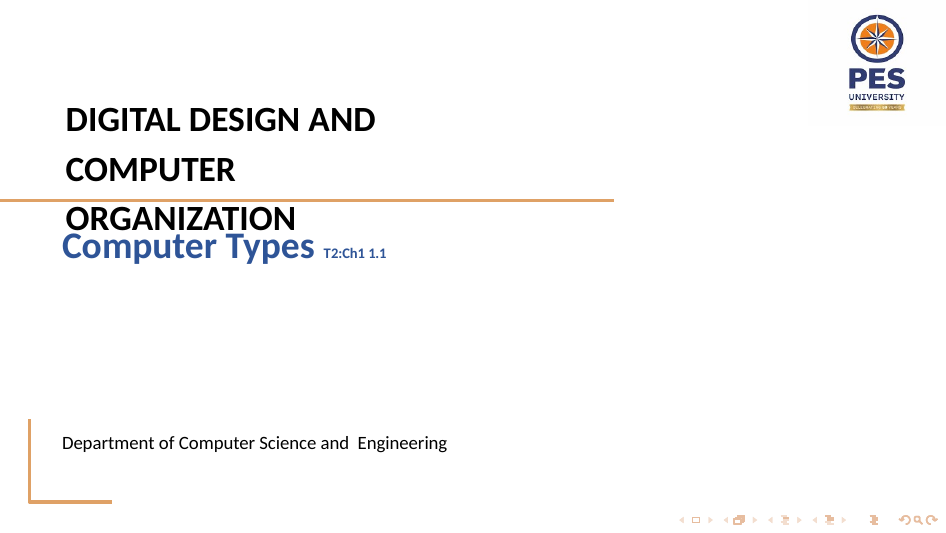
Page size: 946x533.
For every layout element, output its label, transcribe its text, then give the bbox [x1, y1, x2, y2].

picture [808, 0, 946, 126]
text_box [708, 516, 713, 524]
text_box Department of Computer Science and Engineering [60, 374, 548, 454]
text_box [812, 515, 847, 525]
title DIGITAL DESIGN AND COMPUTER ORGANIZATION [63, 85, 475, 218]
text_box [692, 517, 700, 523]
text_box Computer Types T2:Ch1 1.1 [60, 218, 822, 266]
text_box [679, 516, 684, 524]
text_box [723, 515, 758, 525]
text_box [767, 515, 802, 525]
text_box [898, 515, 938, 525]
text_box [29, 419, 113, 502]
